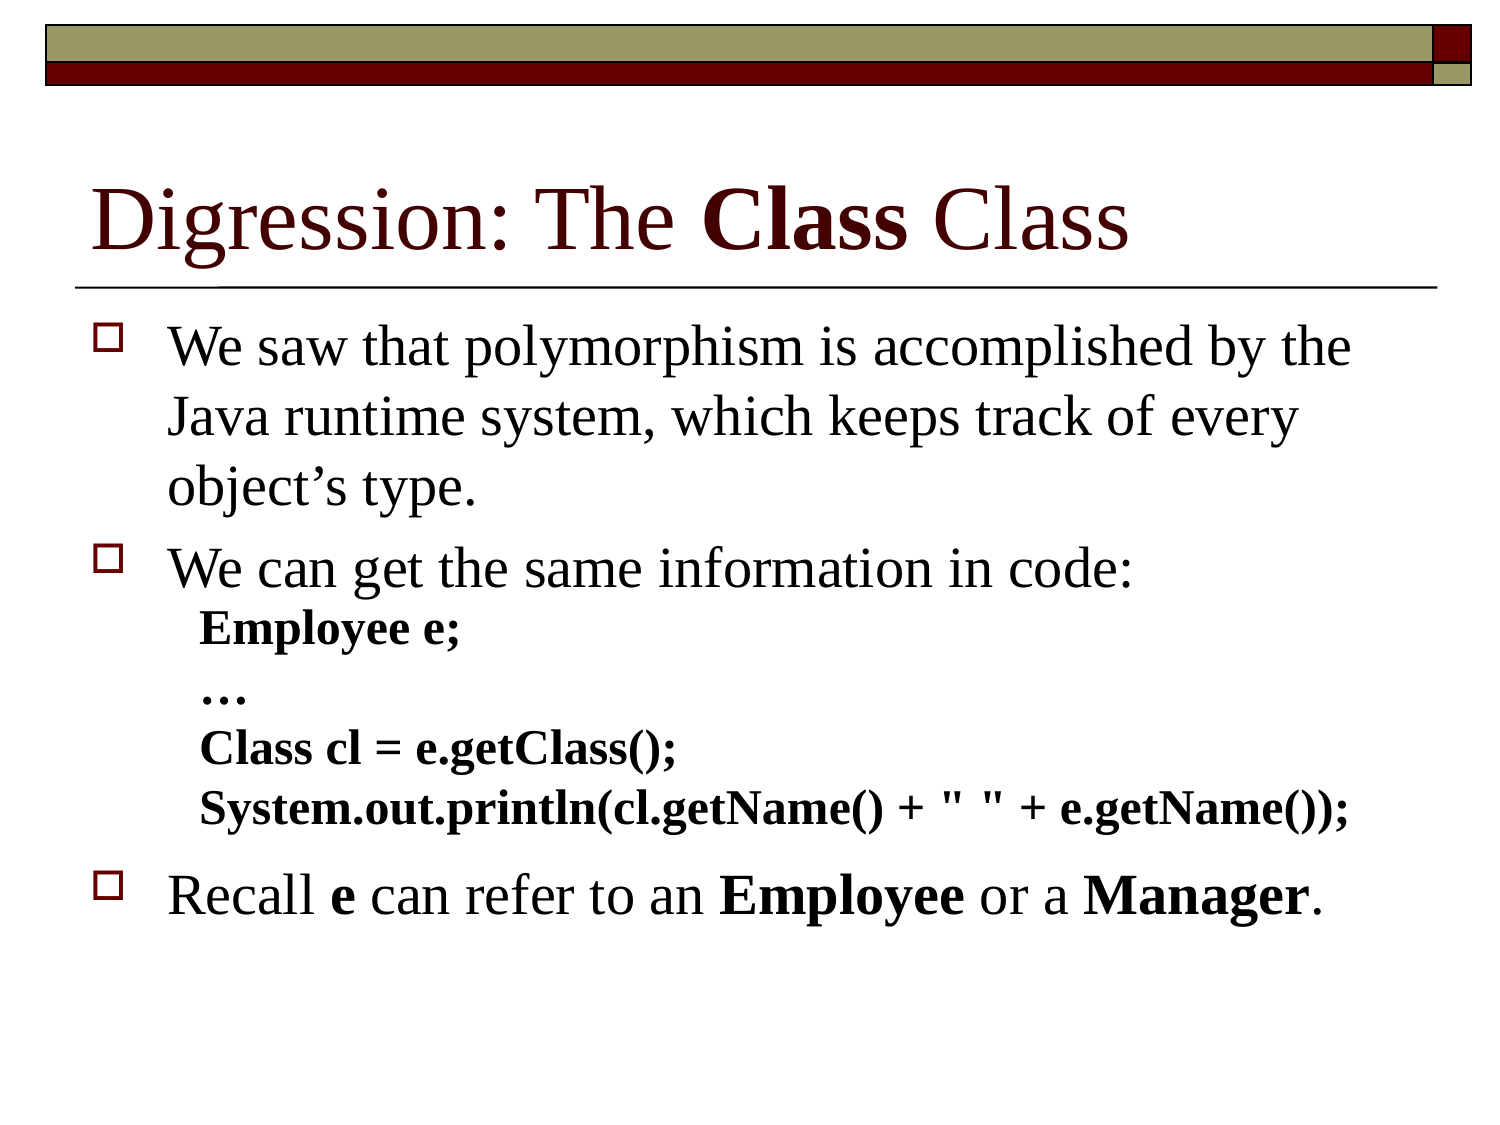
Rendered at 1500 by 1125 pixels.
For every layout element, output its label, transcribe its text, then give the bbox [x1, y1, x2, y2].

list We saw that polymorphism is accomplished by the Java runtime system, which keeps track of every object’s type. We can get the same information in code: Recall e can refer to an Employee or a Manager. [75, 299, 1425, 1006]
title Digression: The Class Class [75, 87, 1425, 275]
text_box Employee e; … Class cl = e.getClass(); System.out.println(cl.getName() + " " + e.getName()); [184, 587, 1366, 843]
